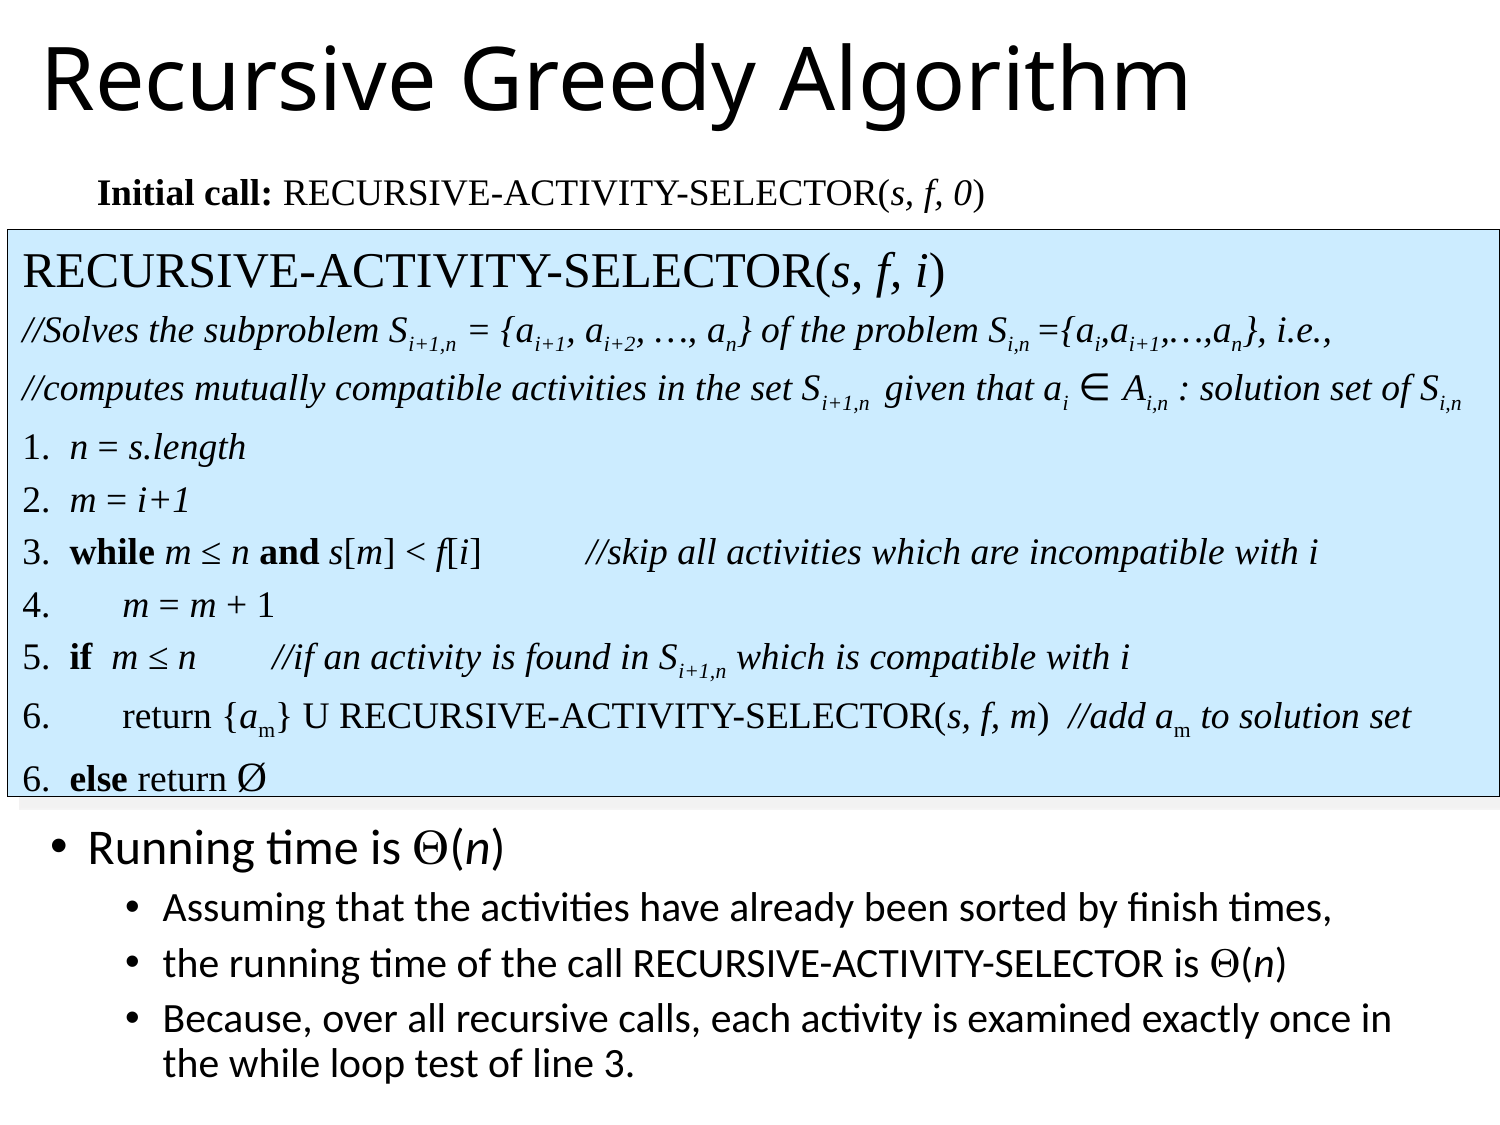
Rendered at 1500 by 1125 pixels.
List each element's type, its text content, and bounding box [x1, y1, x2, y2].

text_box Initial call: RECURSIVE-ACTIVITY-SELECTOR(s, f, 0) [82, 160, 1191, 221]
list Running time is (n) Assuming that the activities have already been sorted by finish times, the running time of the call RECURSIVE-ACTIVITY-SELECTOR is (n) Because, over all recursive calls, each activity is examined exactly once in the while loop test of line 3. [35, 810, 1461, 1125]
title Recursive Greedy Algorithm [25, 26, 1469, 138]
text_box RECURSIVE-ACTIVITY-SELECTOR(s, f, i) //Solves the subproblem Si+1,n = {ai+1, ai+2, …, an} of the problem Si,n ={ai,ai+1,…,an}, i.e., //computes mutually compatible activities in the set Si+1,n given that ai ∈ Ai,n : solution set of Si,n 1. n = s.length 2. m = i+1 3. while m ≤ n and s[m] < f[i] //skip all activities which are incompatible with i 4. m = m + 1 5. if m ≤ n //if an activity is found in Si+1,n which is compatible with i 6. return {am} U RECURSIVE-ACTIVITY-SELECTOR(s, f, m) //add am to solution set 6. else return Ø [7, 229, 1500, 797]
